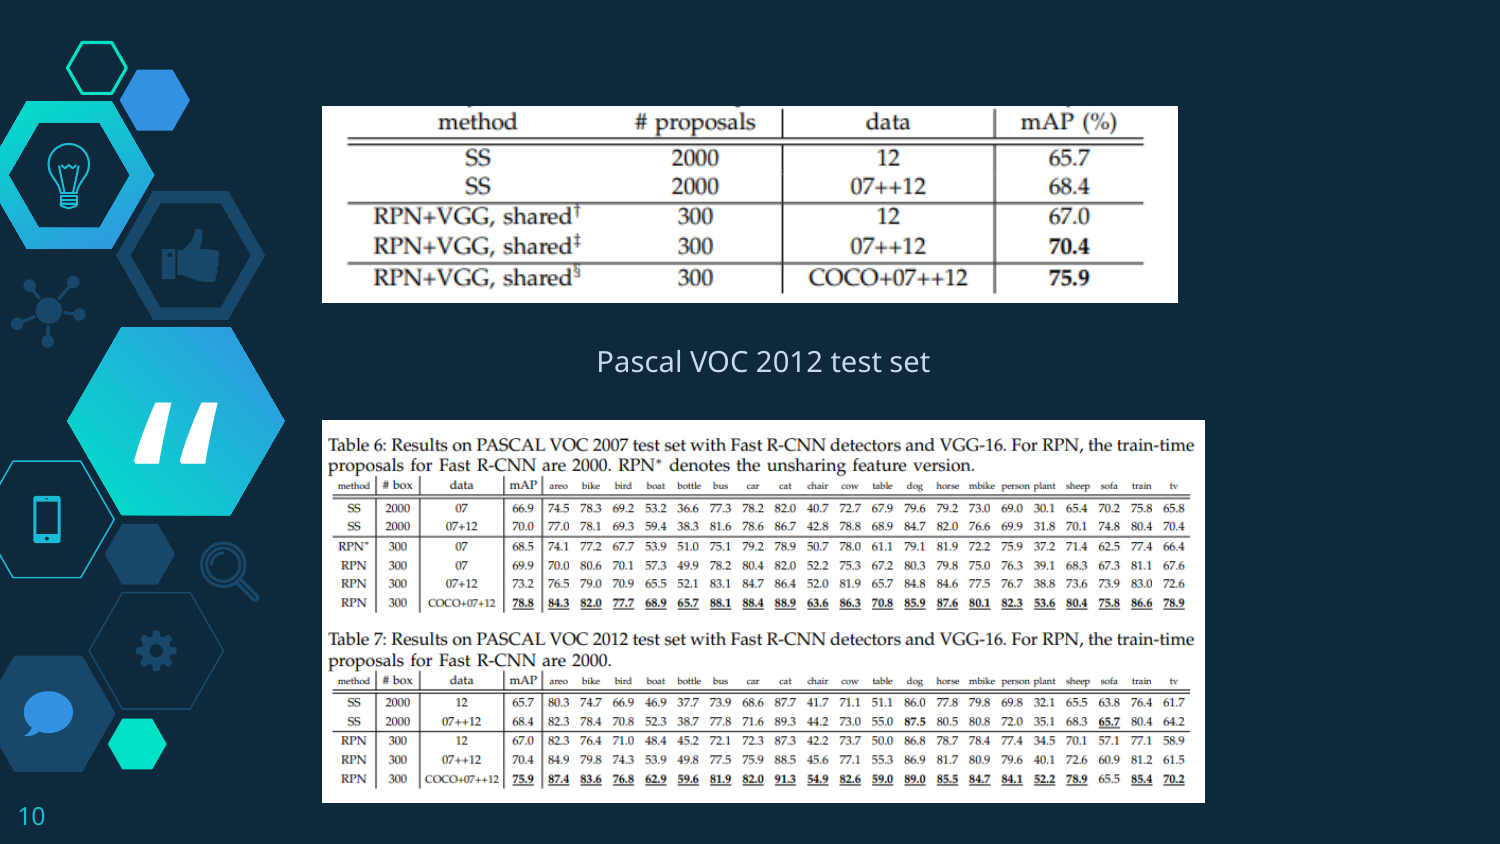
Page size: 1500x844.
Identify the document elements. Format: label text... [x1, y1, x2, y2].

picture [322, 106, 1178, 303]
picture [321, 420, 1206, 803]
slide_number ‹#› [2, 785, 93, 844]
text_box Pascal VOC 2012 test set [549, 328, 978, 395]
